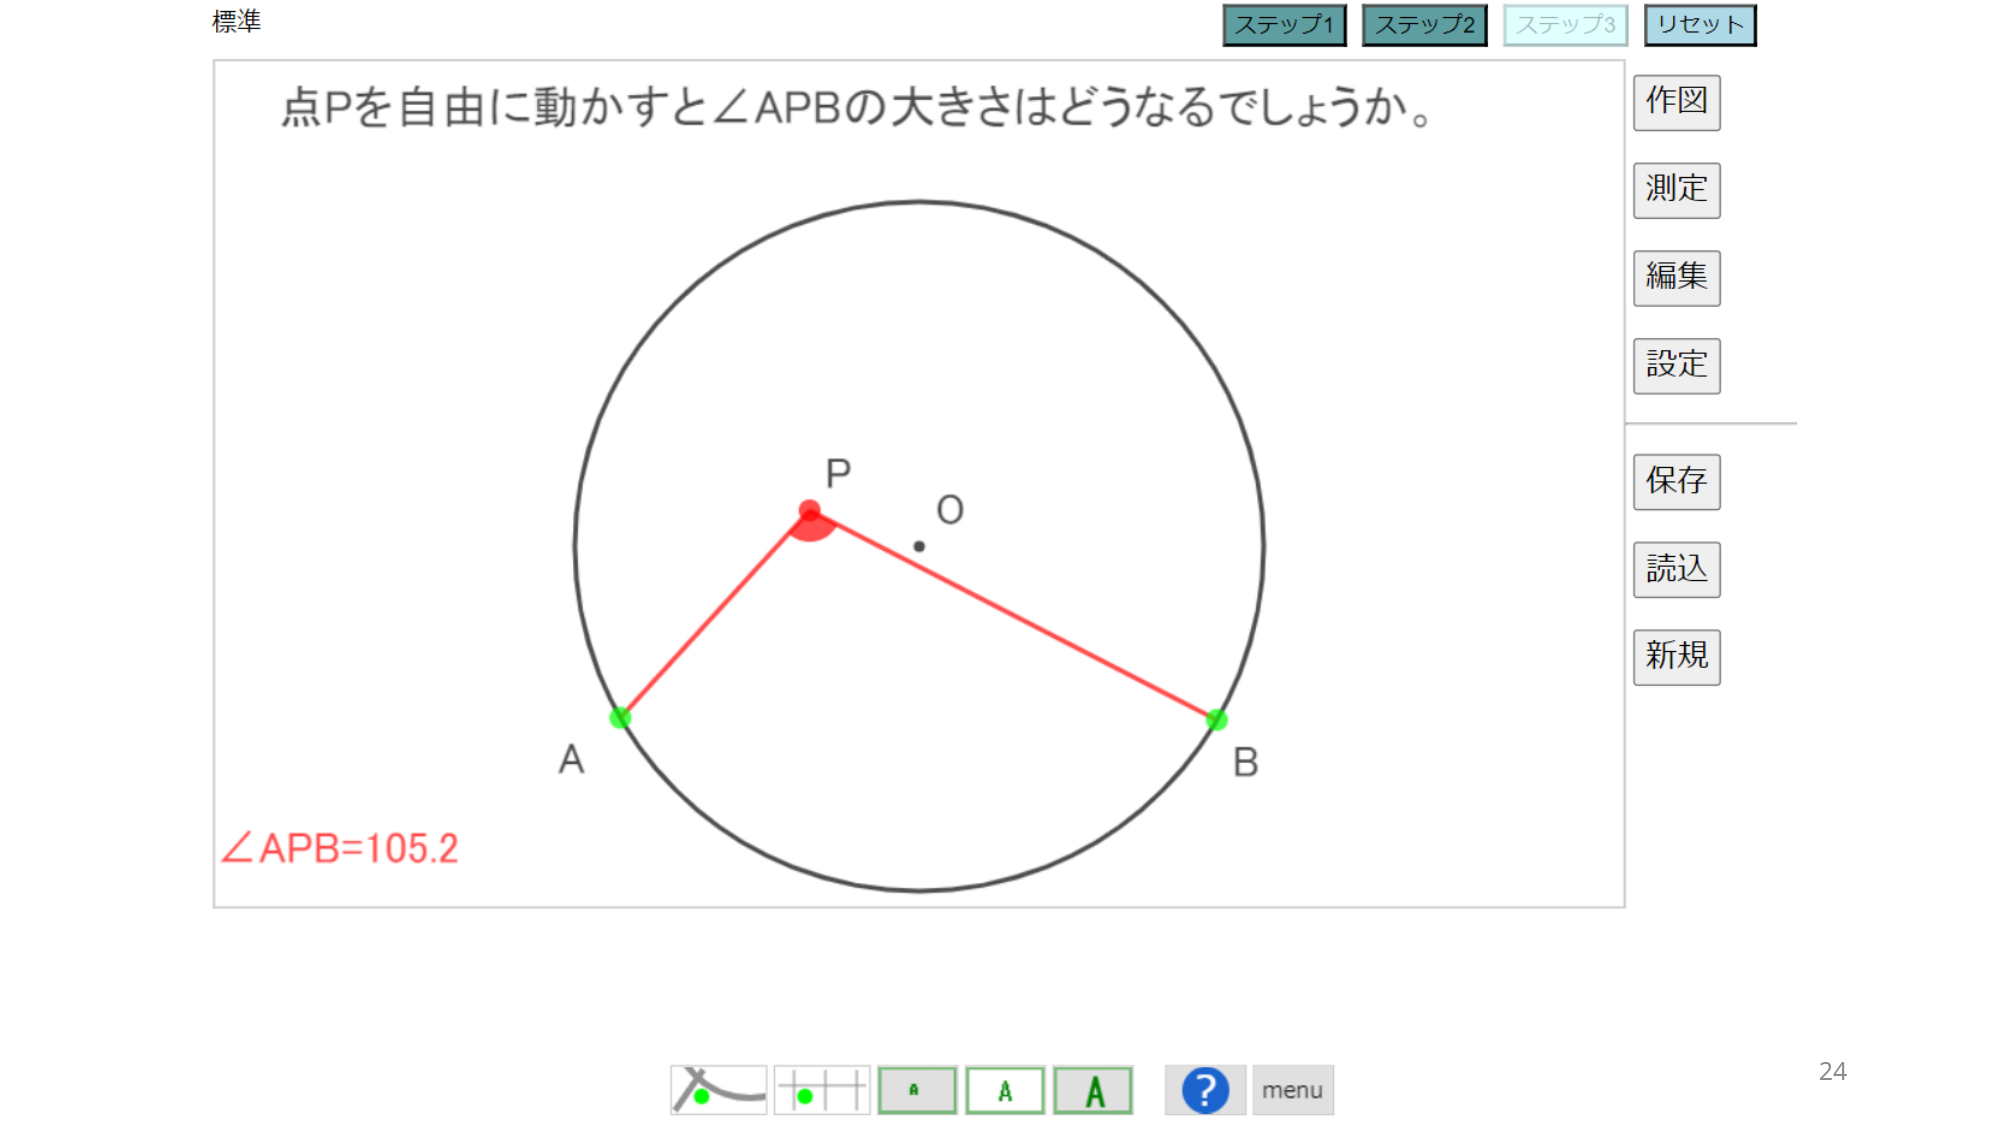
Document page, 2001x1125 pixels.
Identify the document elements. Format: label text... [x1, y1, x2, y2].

picture [203, 0, 1797, 1125]
slide_number 24 [1797, 1042, 1863, 1103]
